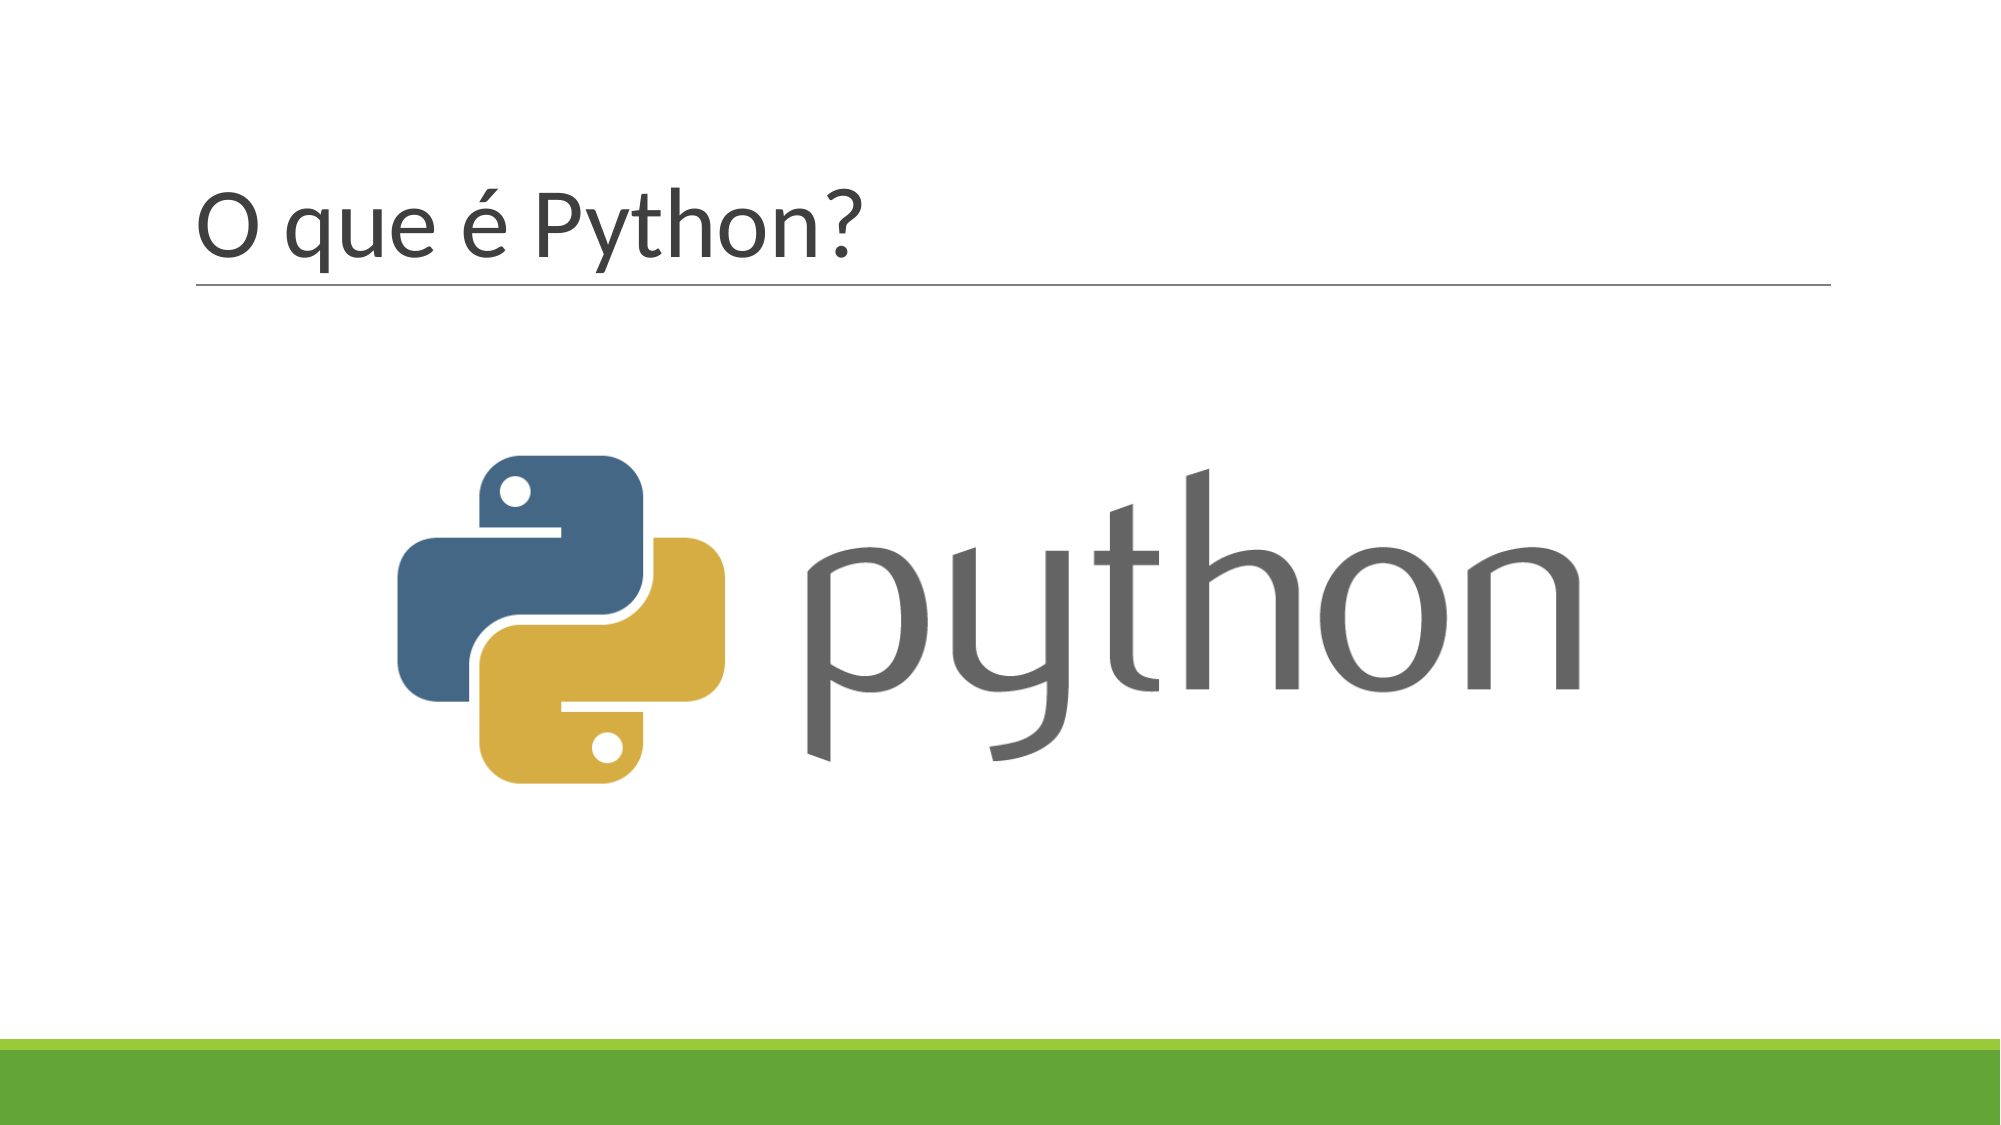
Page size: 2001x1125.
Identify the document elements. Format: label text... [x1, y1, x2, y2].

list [243, 302, 1766, 963]
title O que é Python? [180, 47, 1830, 285]
